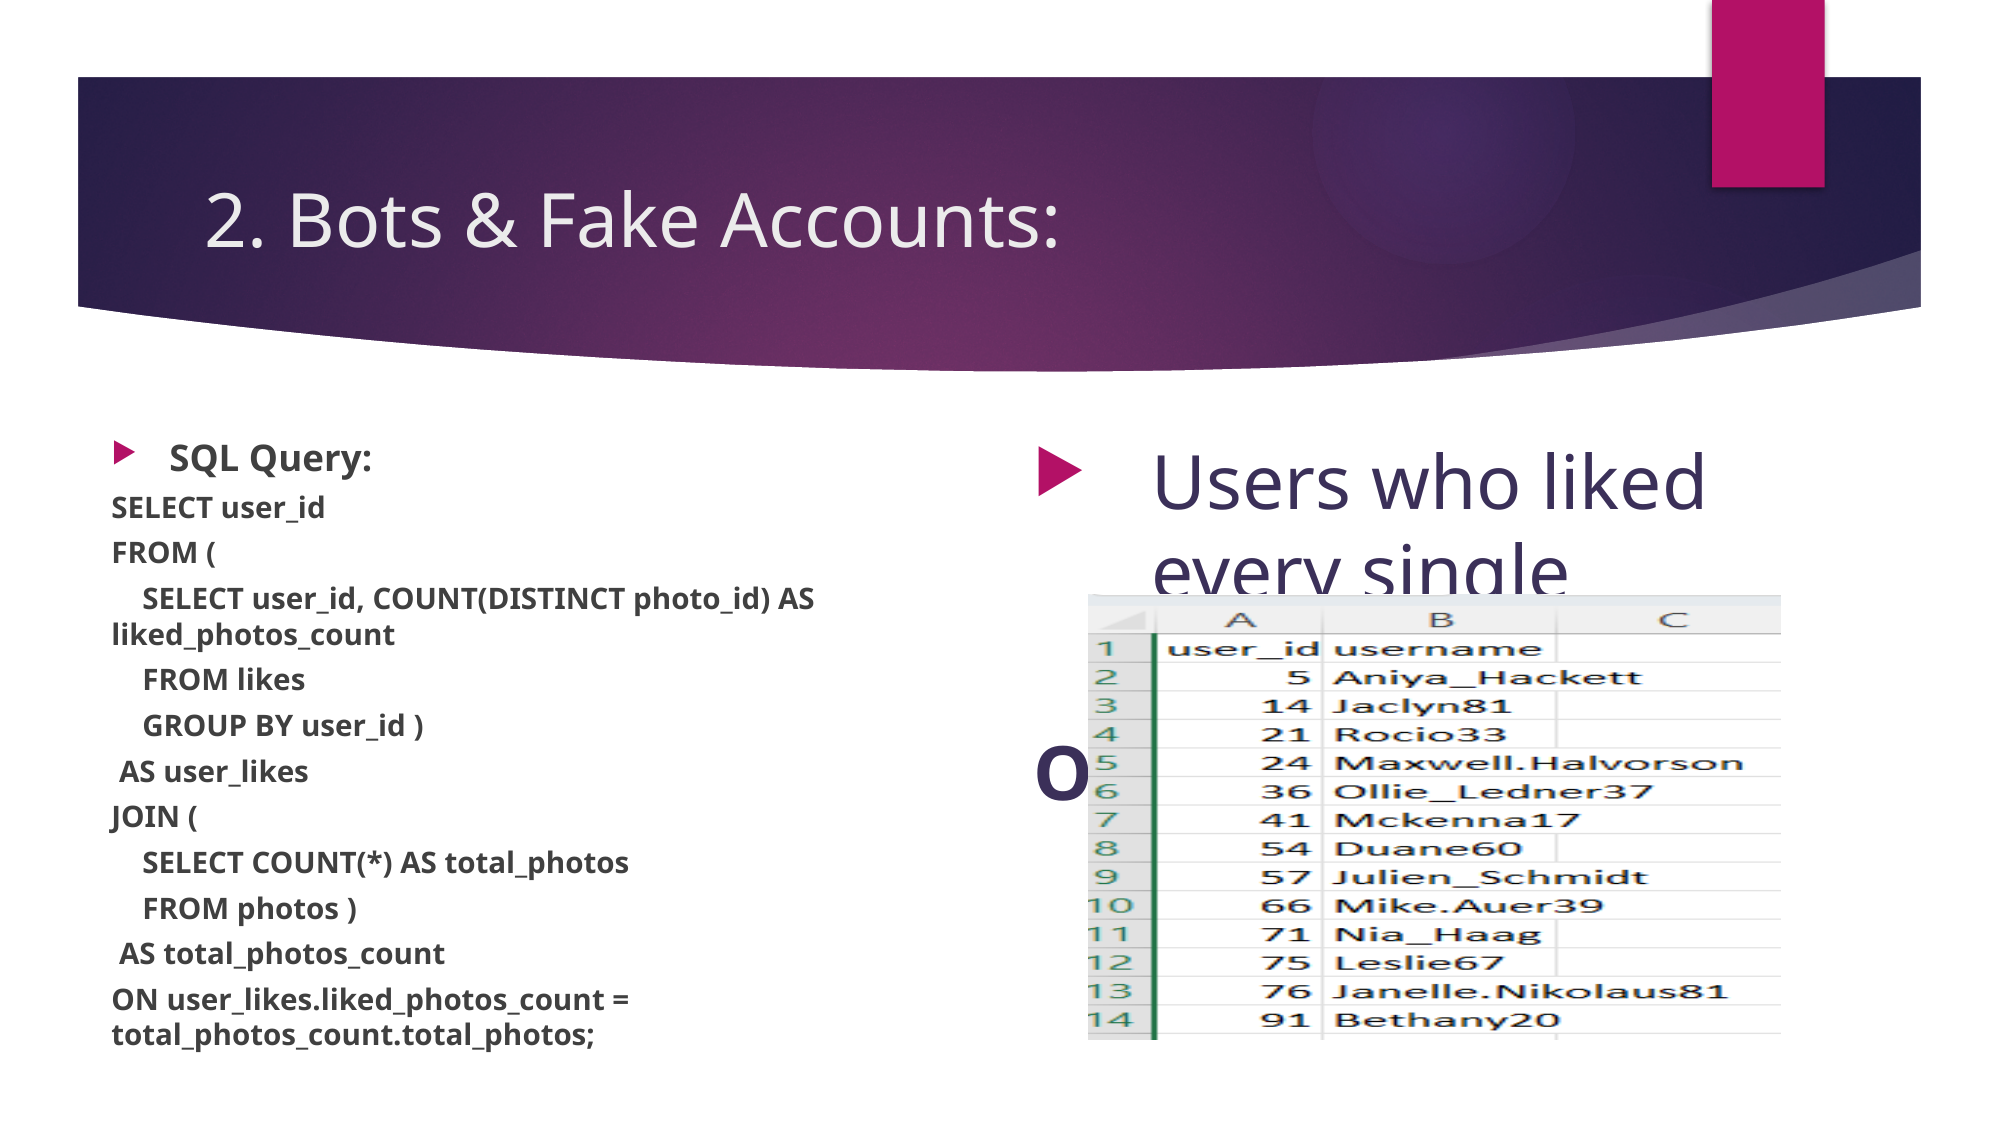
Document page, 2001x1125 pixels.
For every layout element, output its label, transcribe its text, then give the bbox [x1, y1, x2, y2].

title 2. Bots & Fake Accounts: [189, 159, 1627, 276]
list SQL Query: SELECT user_id FROM ( SELECT user_id, COUNT(DISTINCT photo_id) AS liked_photos_count FROM likes GROUP BY user_id ) AS user_likes JOIN ( SELECT COUNT(*) AS total_photos FROM photos ) AS total_photos_count ON user_likes.liked_photos_count = total_photos_count.total_photos; [96, 427, 959, 1072]
list Users who liked every single photo on the site: OUTPUT: [1018, 427, 1810, 1072]
picture [1088, 594, 1781, 1040]
